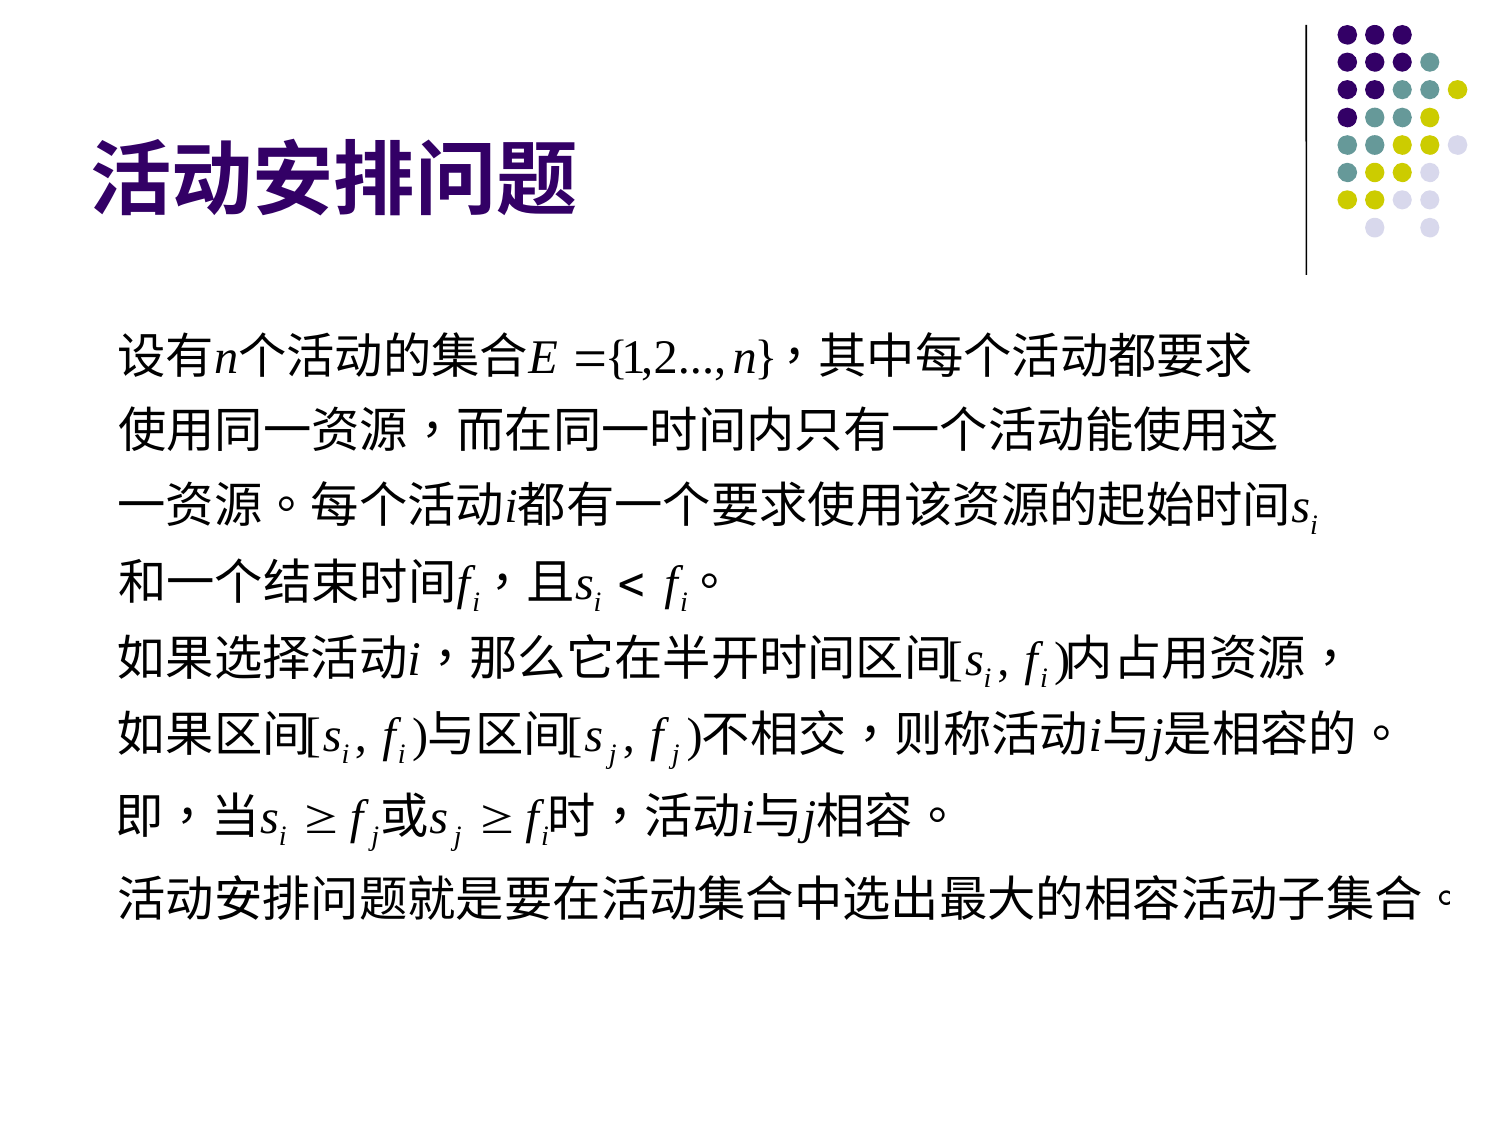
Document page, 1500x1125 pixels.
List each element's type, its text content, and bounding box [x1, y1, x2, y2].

title 活动安排问题 [75, 20, 1313, 233]
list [112, 324, 1451, 934]
